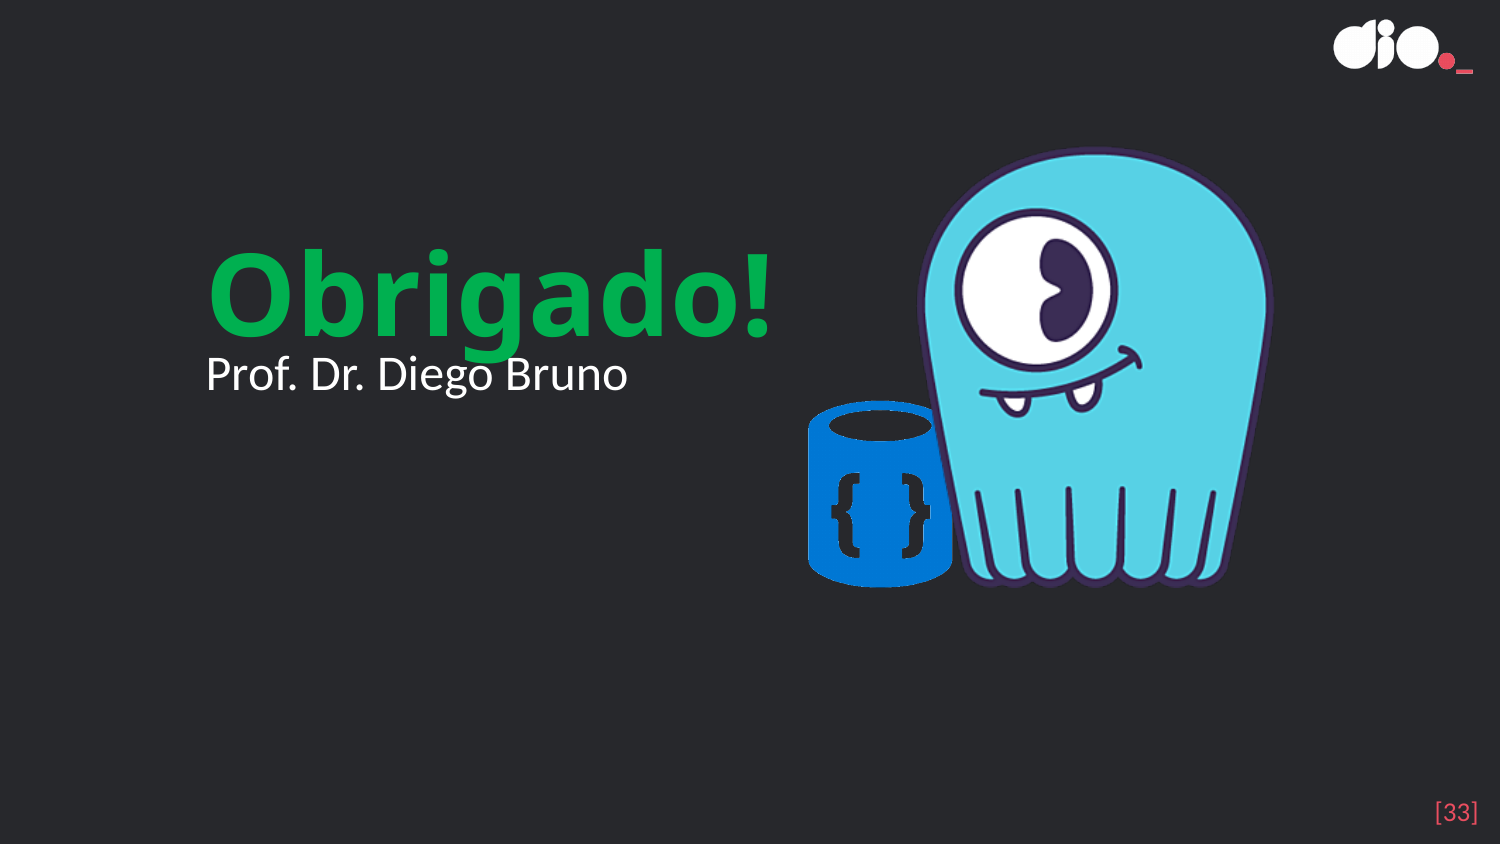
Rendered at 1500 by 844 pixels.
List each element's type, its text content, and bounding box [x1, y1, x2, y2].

slide_number [33] [1403, 779, 1494, 844]
picture [677, 143, 1500, 589]
text_box Prof. Dr. Diego Bruno [178, 325, 672, 476]
text_box Obrigado! [190, 215, 672, 366]
picture [1332, 19, 1474, 75]
